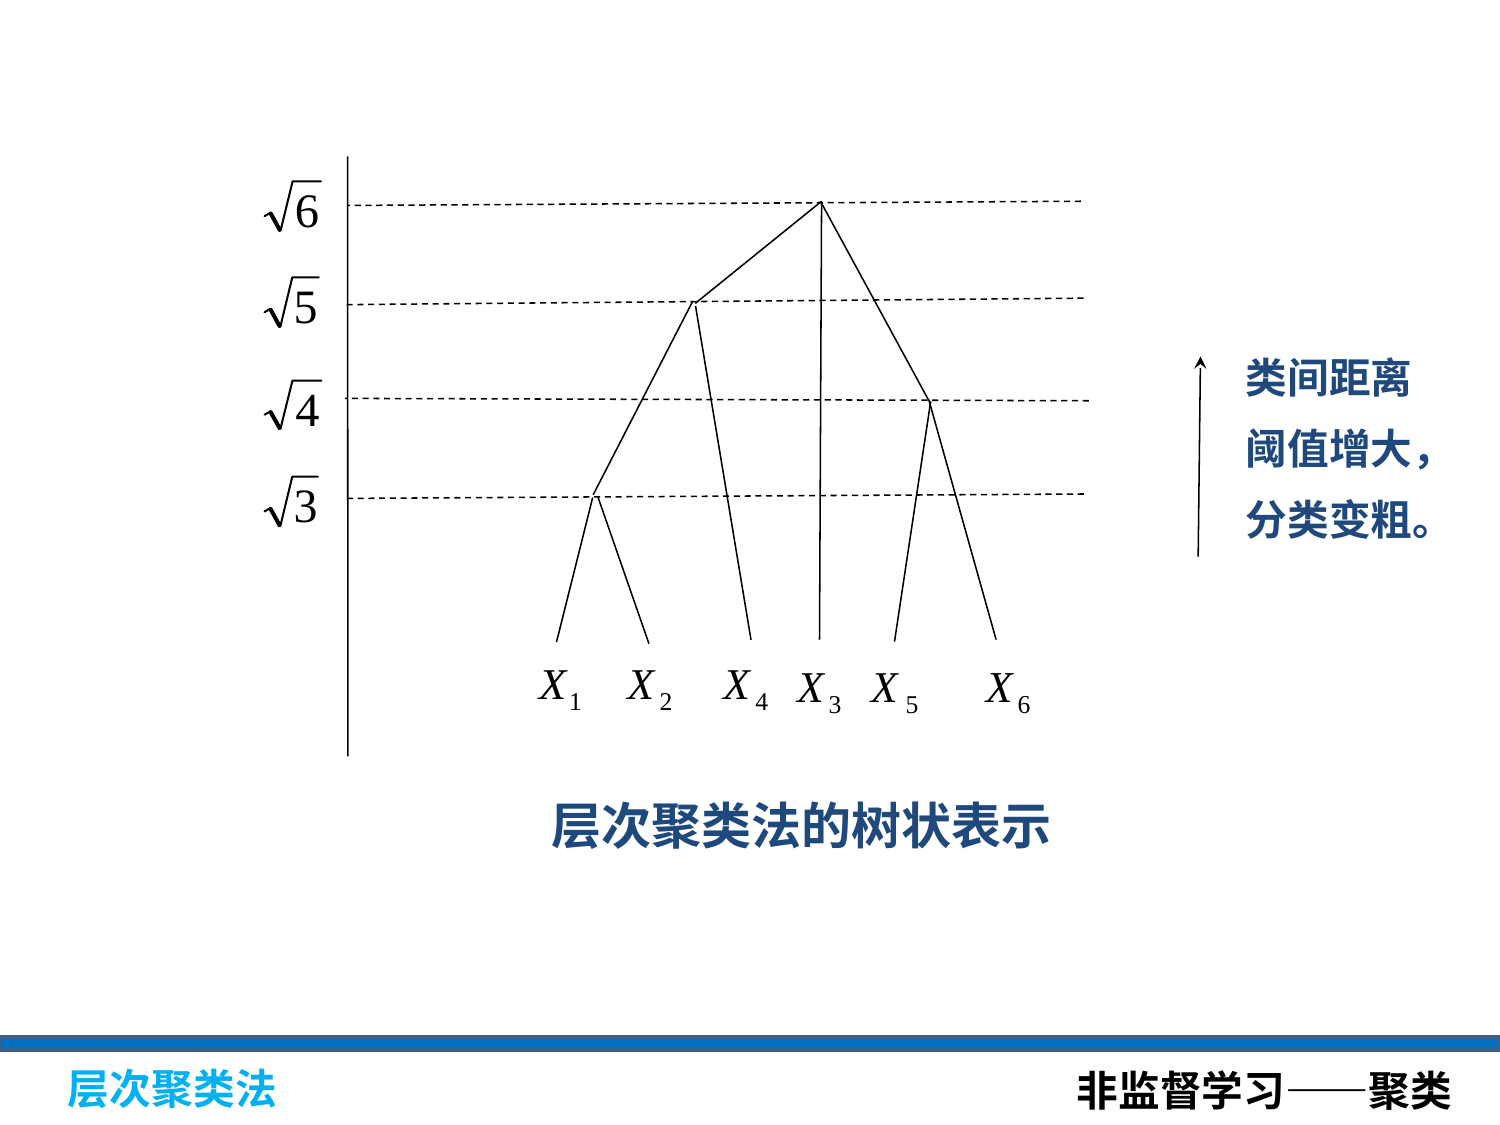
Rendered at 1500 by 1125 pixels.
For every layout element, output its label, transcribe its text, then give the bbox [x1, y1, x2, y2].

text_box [255, 170, 333, 539]
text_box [342, 156, 1201, 757]
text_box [0, 1037, 1500, 1123]
text_box 层次聚类法的树状表示 [528, 794, 1226, 855]
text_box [528, 654, 1039, 726]
text_box 类间距离 阈值增大， 分类变粗。 [1231, 352, 1469, 544]
